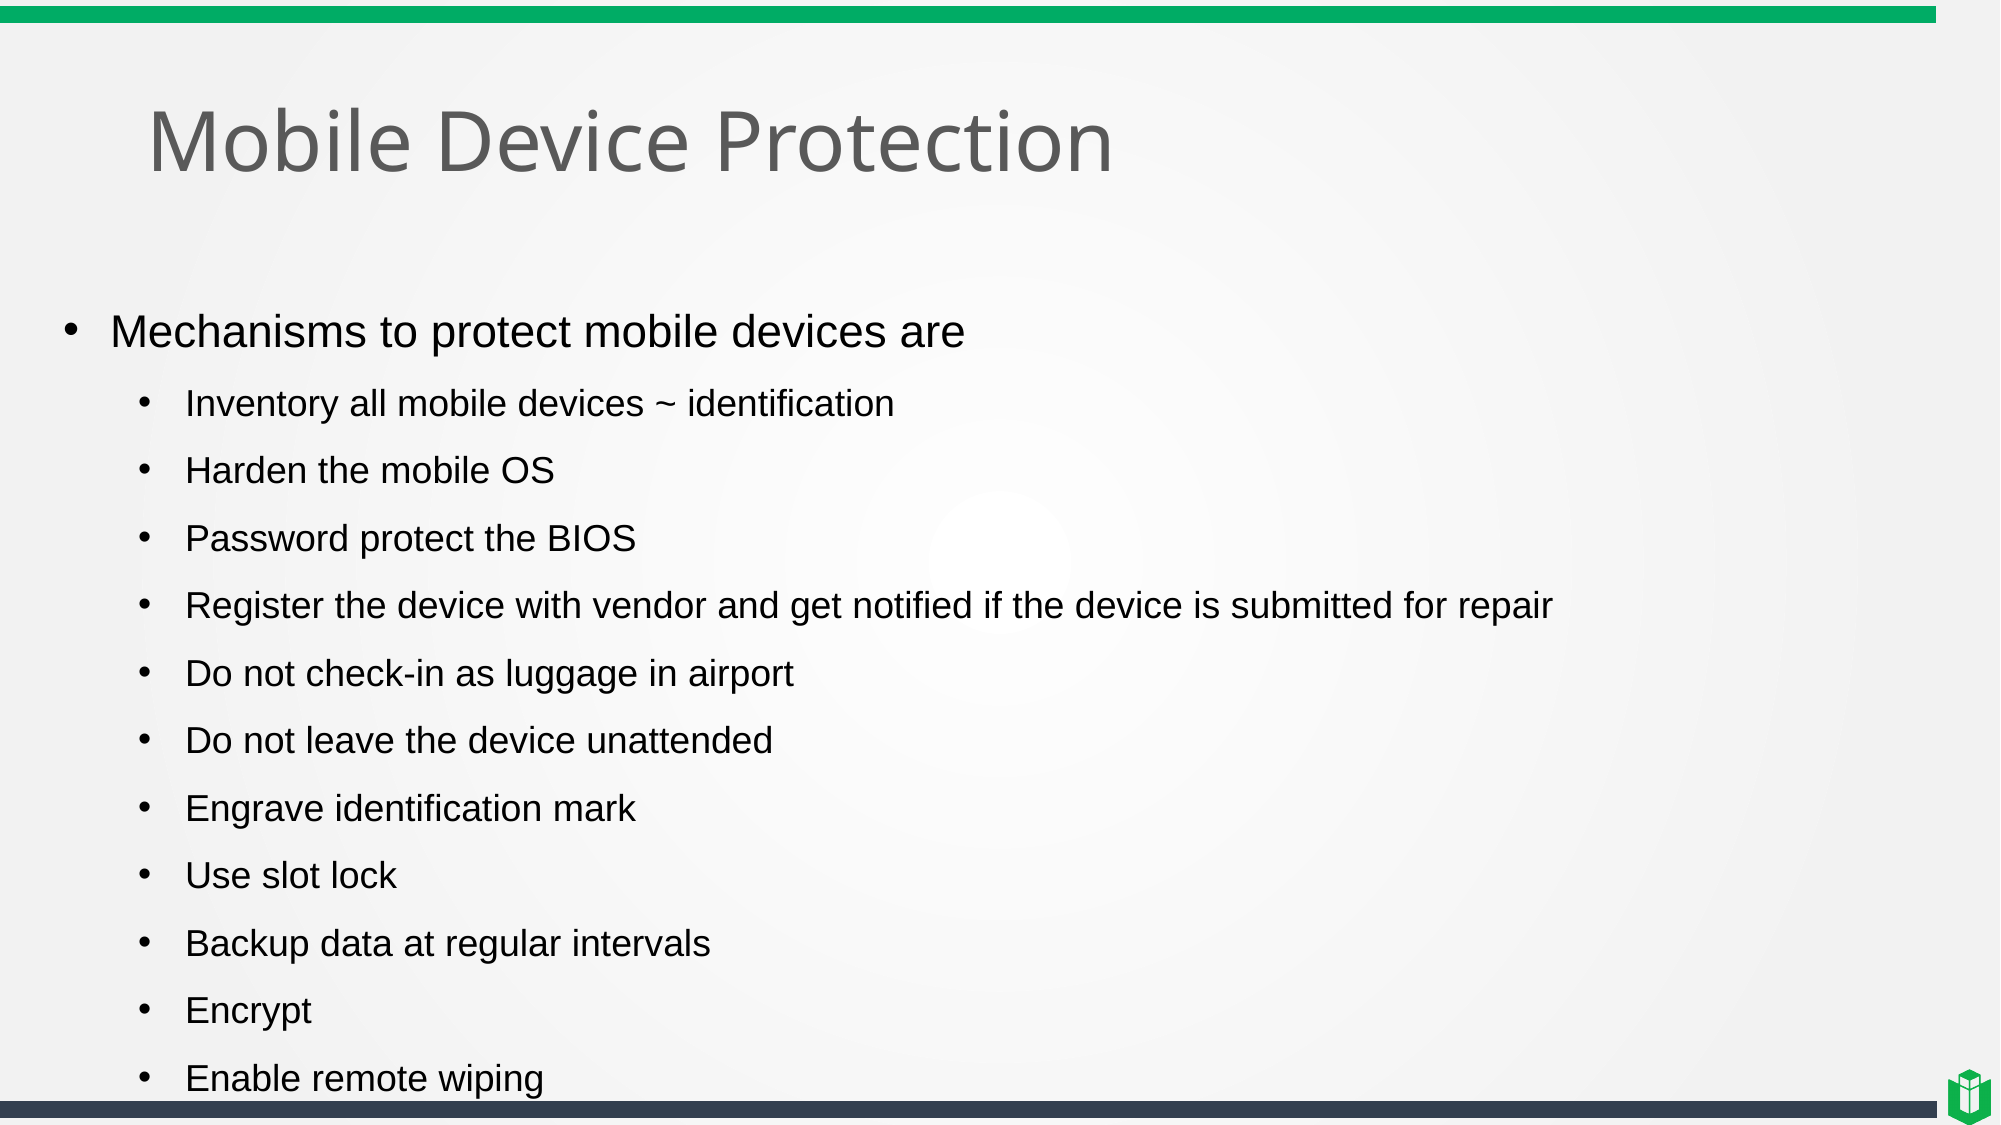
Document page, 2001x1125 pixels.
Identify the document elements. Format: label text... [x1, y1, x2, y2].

picture [1945, 1068, 1992, 1125]
title Mobile Device Protection [131, 84, 1886, 206]
text_box Mechanisms to protect mobile devices are Inventory all mobile devices ~ identification Harden the mobile OS Password protect the BIOS Register the device with vendor and get notified if the device is submitted for repair Do not check-in as luggage in airport Do not leave the device unattended Engrave identification mark Use slot lock Backup data at regular intervals Encrypt Enable remote wiping [48, 266, 1921, 1107]
